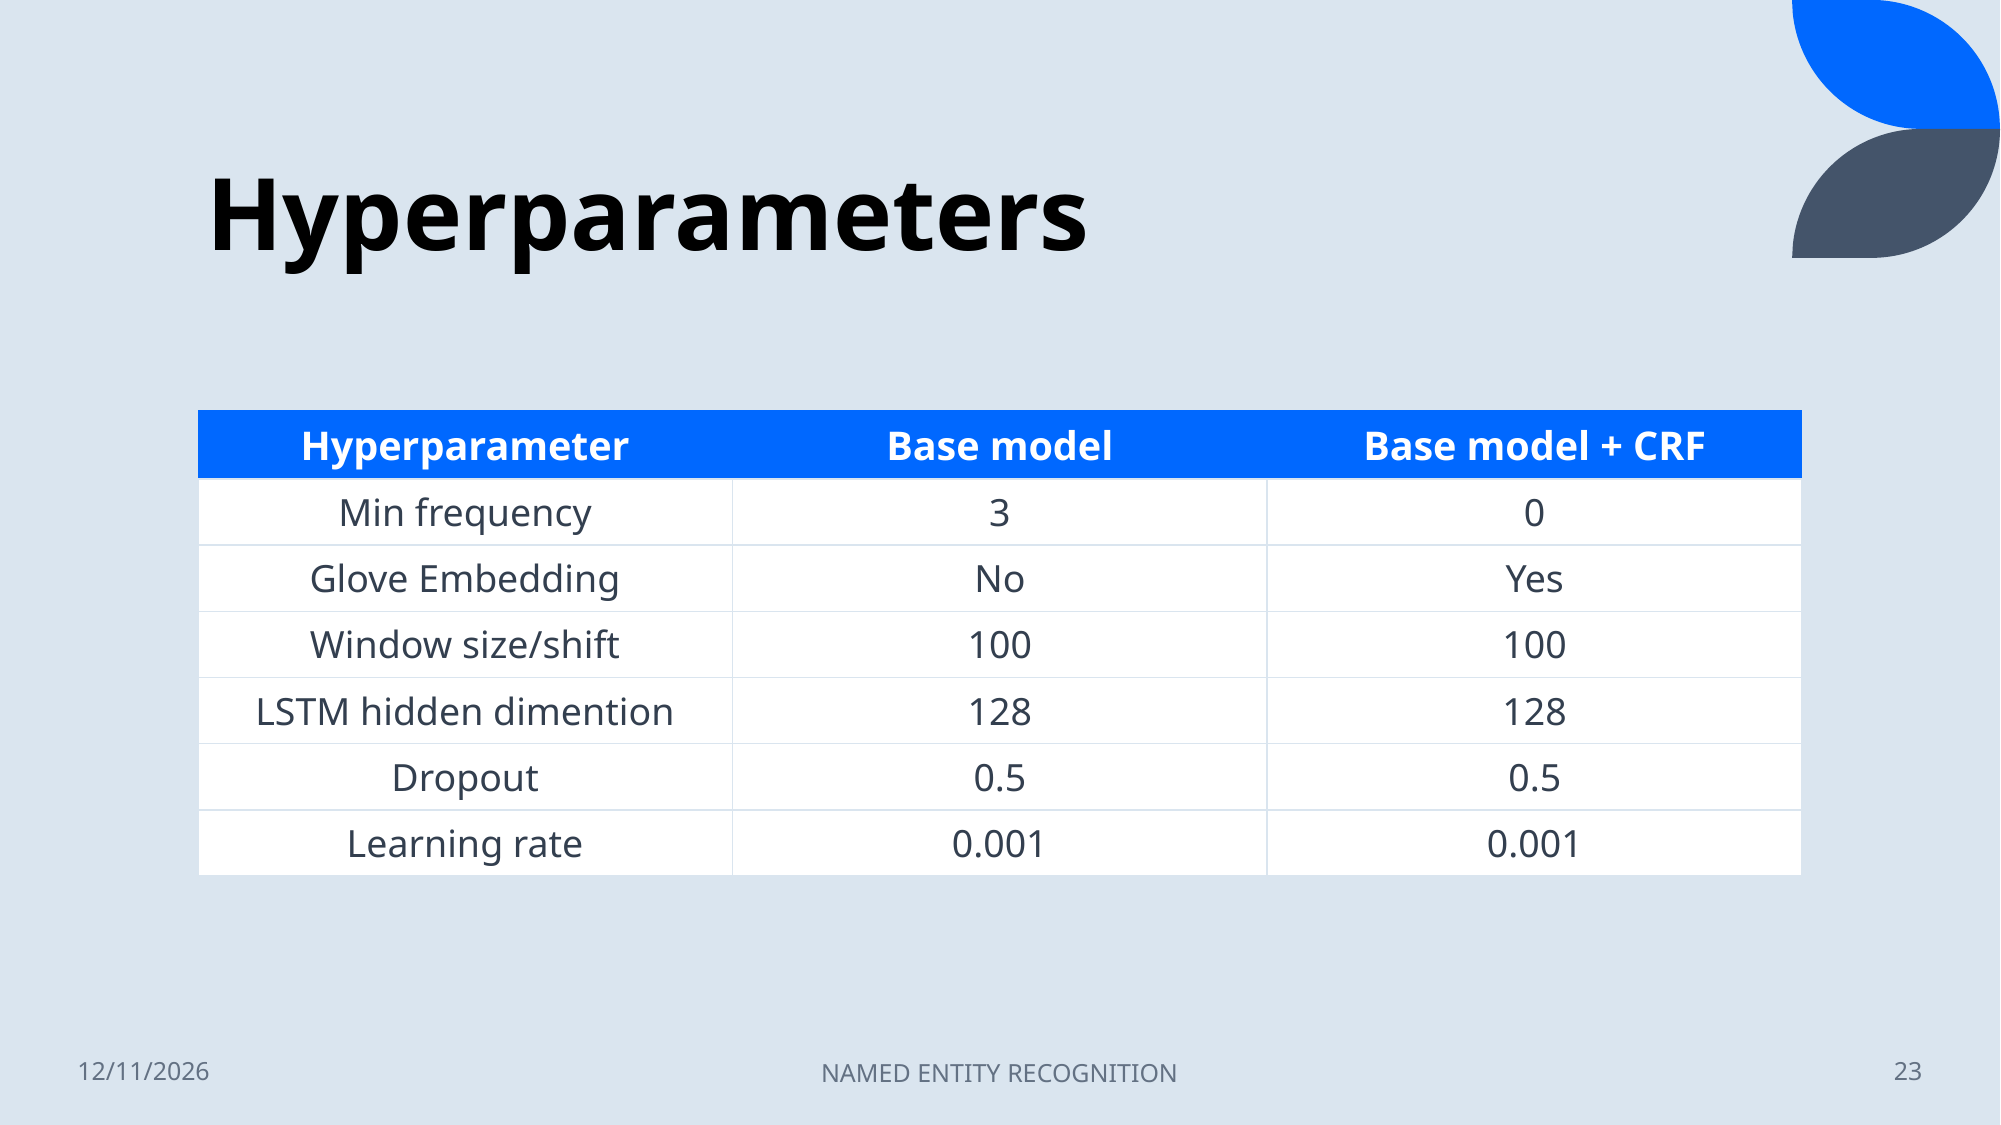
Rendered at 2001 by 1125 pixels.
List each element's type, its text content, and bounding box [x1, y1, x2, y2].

table_cell 128 [1268, 678, 1801, 743]
table_cell 100 [733, 612, 1266, 677]
table_cell Window size/shift [199, 612, 732, 677]
table_header Base model [733, 410, 1267, 478]
table_header Base model + CRF [1267, 410, 1802, 478]
title Hyperparameters [191, 62, 1796, 280]
table_cell Glove Embedding [199, 546, 732, 611]
slide_number 23 [1665, 1042, 1938, 1103]
table_cell LSTM hidden dimention [199, 678, 732, 743]
table_cell Learning rate [199, 811, 732, 875]
table_cell 0.5 [733, 744, 1266, 809]
table_cell 0 [1268, 480, 1801, 544]
table_cell 128 [733, 678, 1266, 743]
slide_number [62, 1042, 342, 1103]
table_cell Yes [1268, 546, 1801, 611]
table_cell Min frequency [199, 480, 732, 544]
table_cell 100 [1268, 612, 1801, 677]
table_cell No [733, 546, 1266, 611]
table_cell 0.001 [733, 811, 1266, 875]
table_cell 0.5 [1268, 744, 1801, 809]
table_cell 0.001 [1268, 811, 1801, 875]
table_cell 3 [733, 480, 1266, 544]
table_header Hyperparameter [198, 410, 733, 478]
table_cell Dropout [199, 744, 732, 809]
footer NAMED ENTITY RECOGNITION [662, 1042, 1338, 1103]
